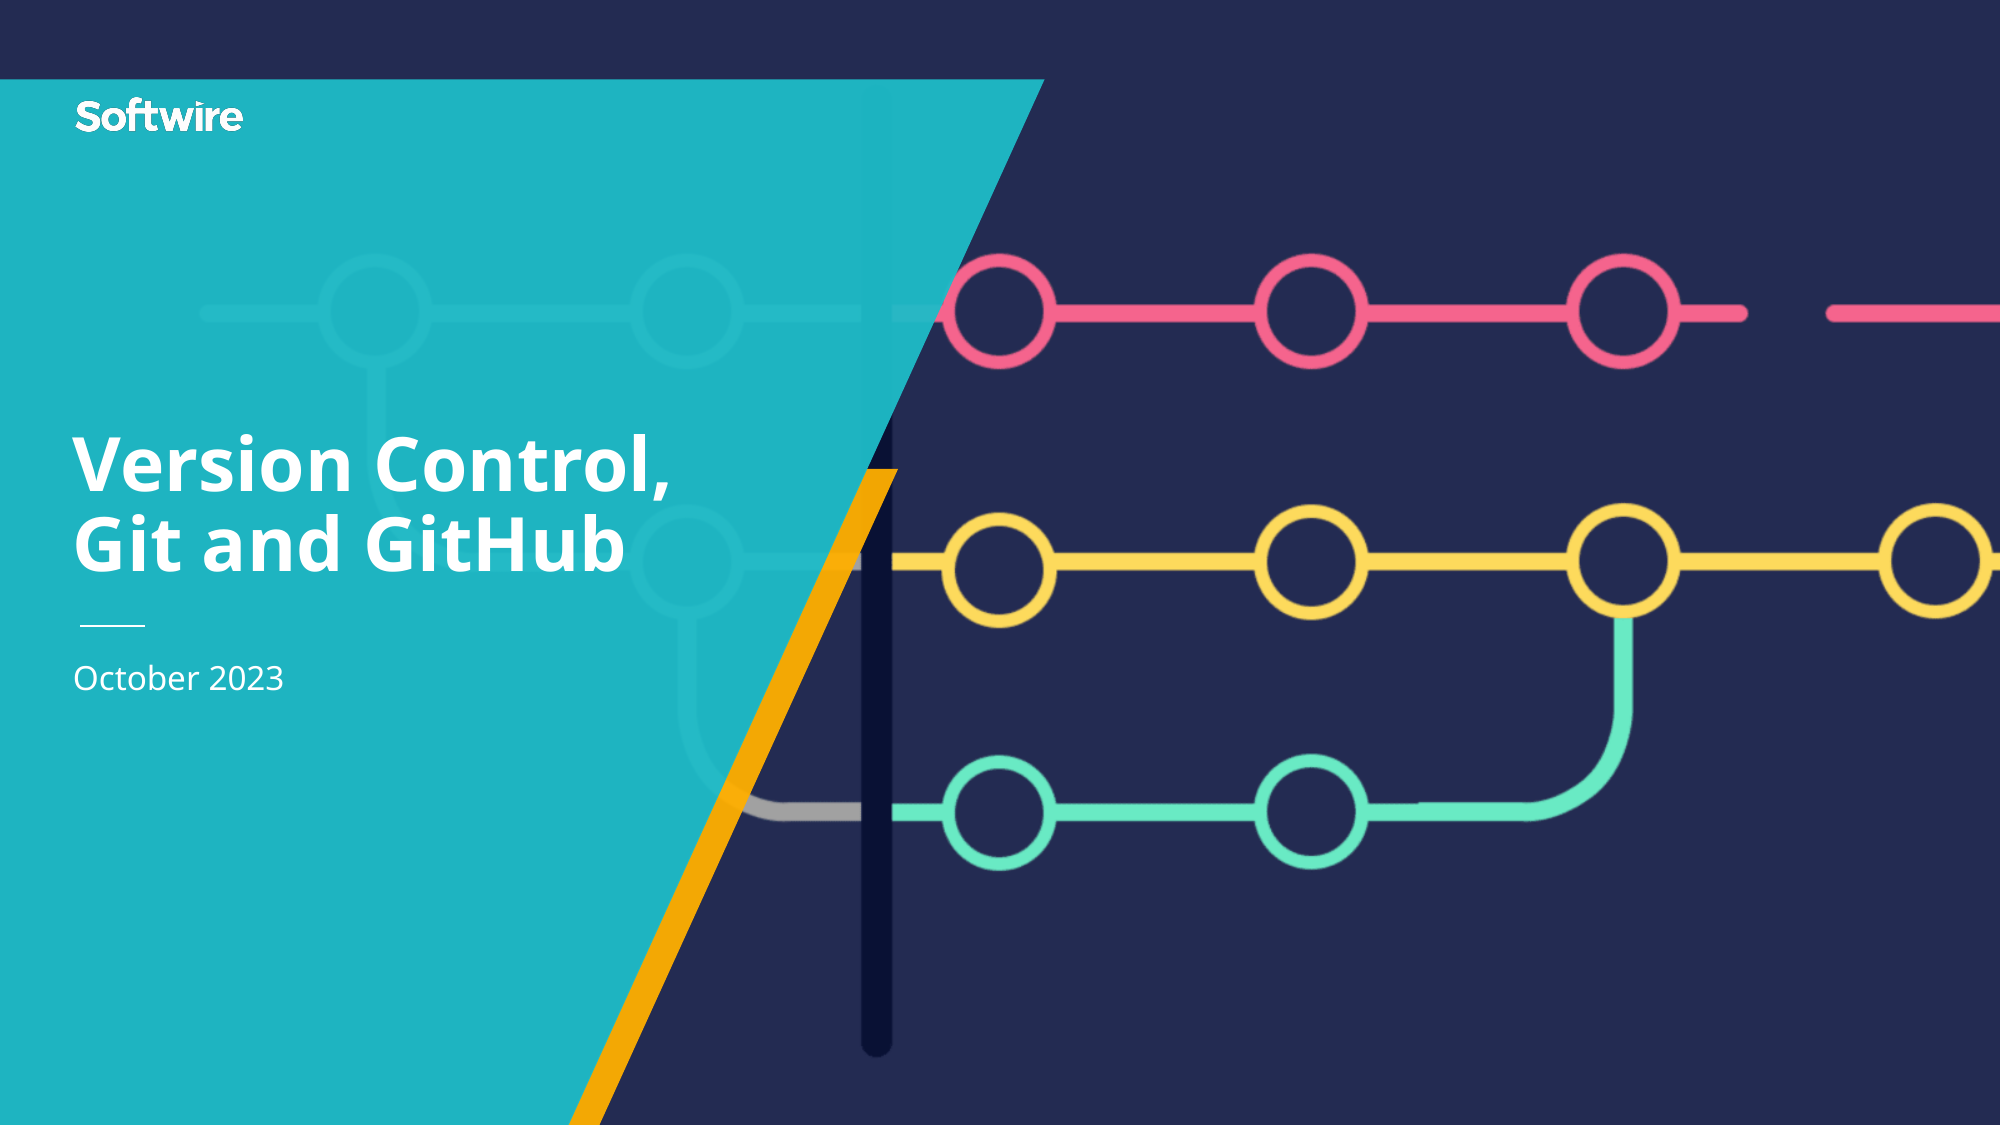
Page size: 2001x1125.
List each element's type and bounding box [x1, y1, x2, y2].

picture [0, 0, 2000, 1125]
text_box [0, 79, 1045, 1125]
picture [74, 97, 243, 132]
